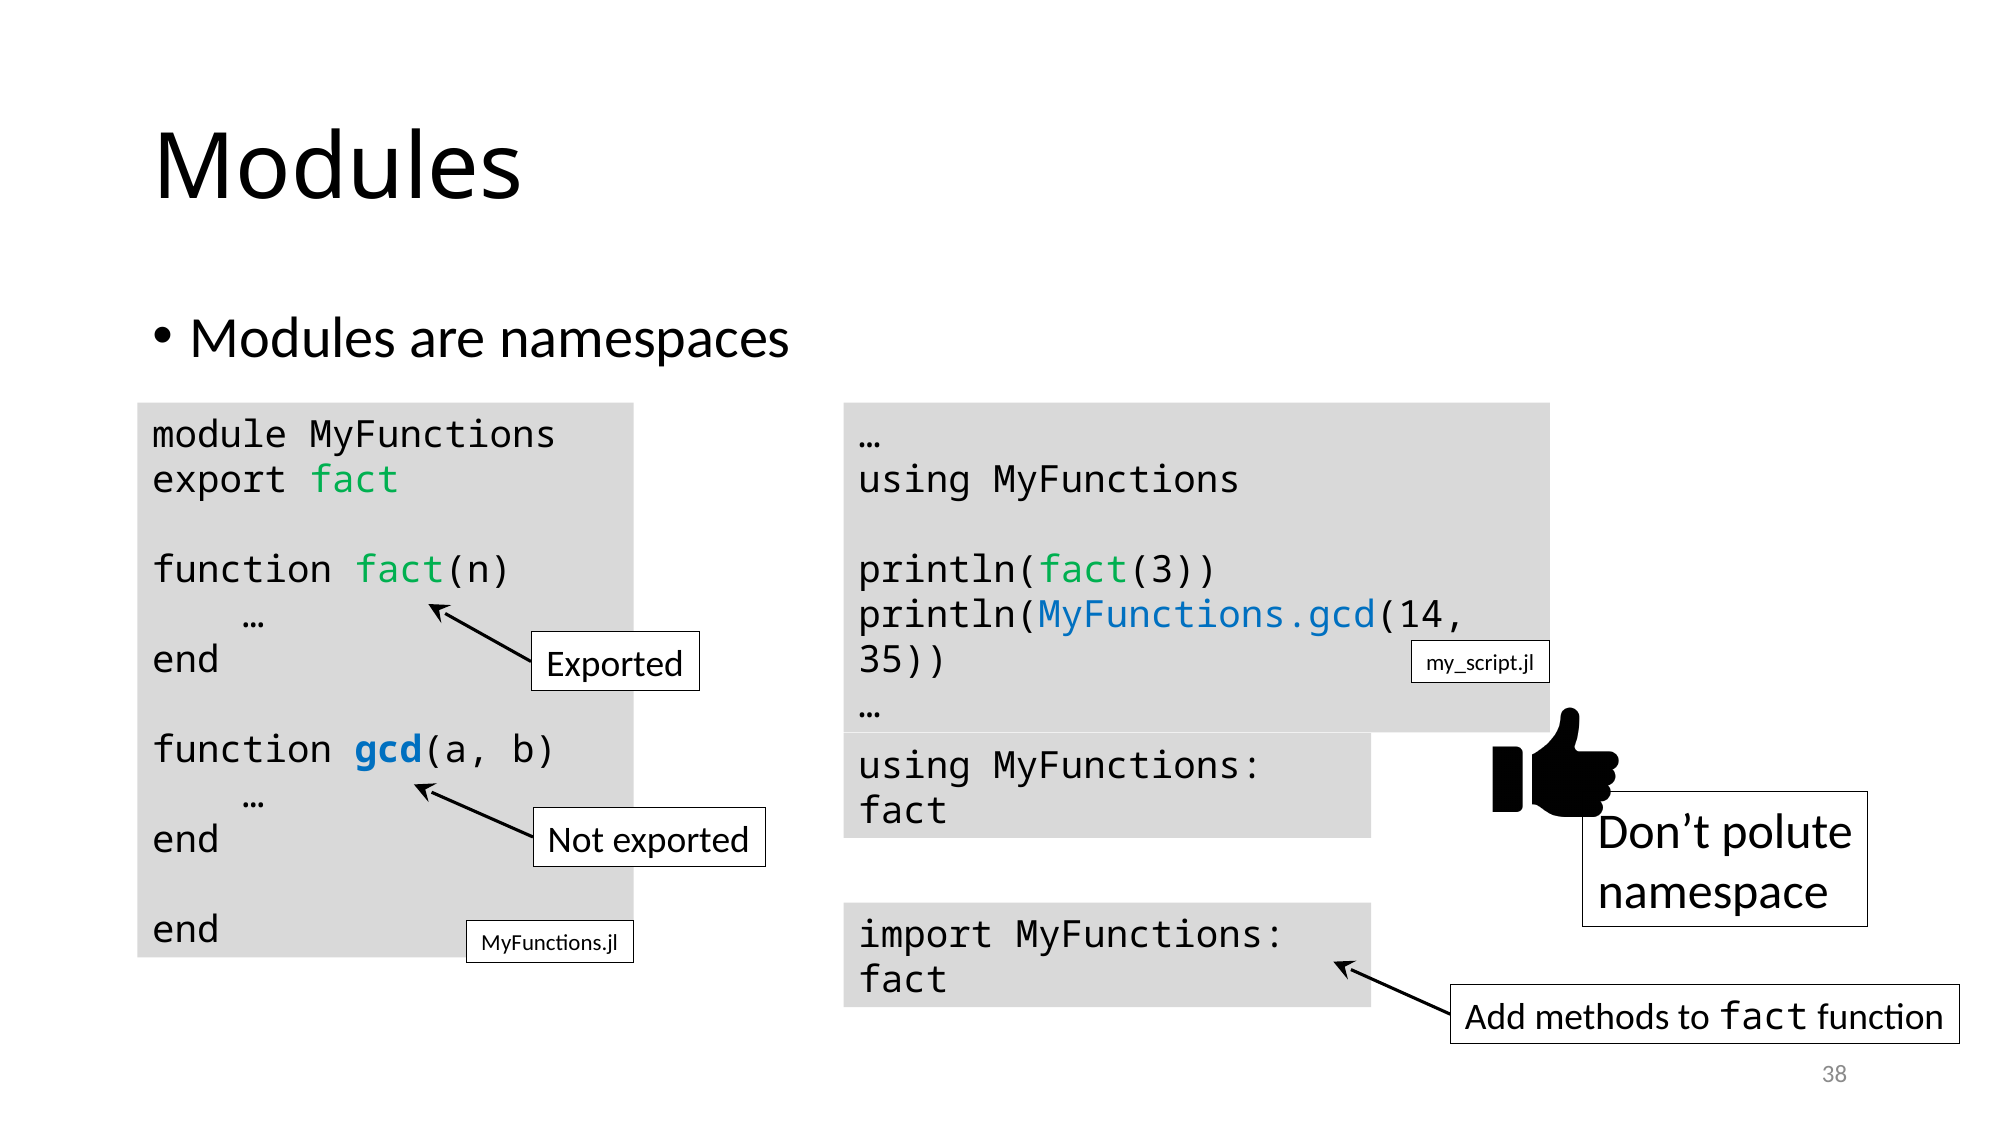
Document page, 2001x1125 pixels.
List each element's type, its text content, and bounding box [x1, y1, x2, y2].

text_box using MyFunctions: fact [843, 733, 1372, 838]
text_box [137, 402, 634, 964]
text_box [843, 402, 1550, 691]
text_box import MyFunctions: fact [843, 902, 1372, 1008]
title Modules [137, 59, 1863, 278]
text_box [1333, 961, 1959, 1045]
list Modules are namespaces [137, 299, 1863, 1014]
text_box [413, 784, 767, 868]
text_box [1480, 687, 1870, 928]
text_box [428, 603, 701, 692]
slide_number 38 [1412, 1045, 1863, 1103]
